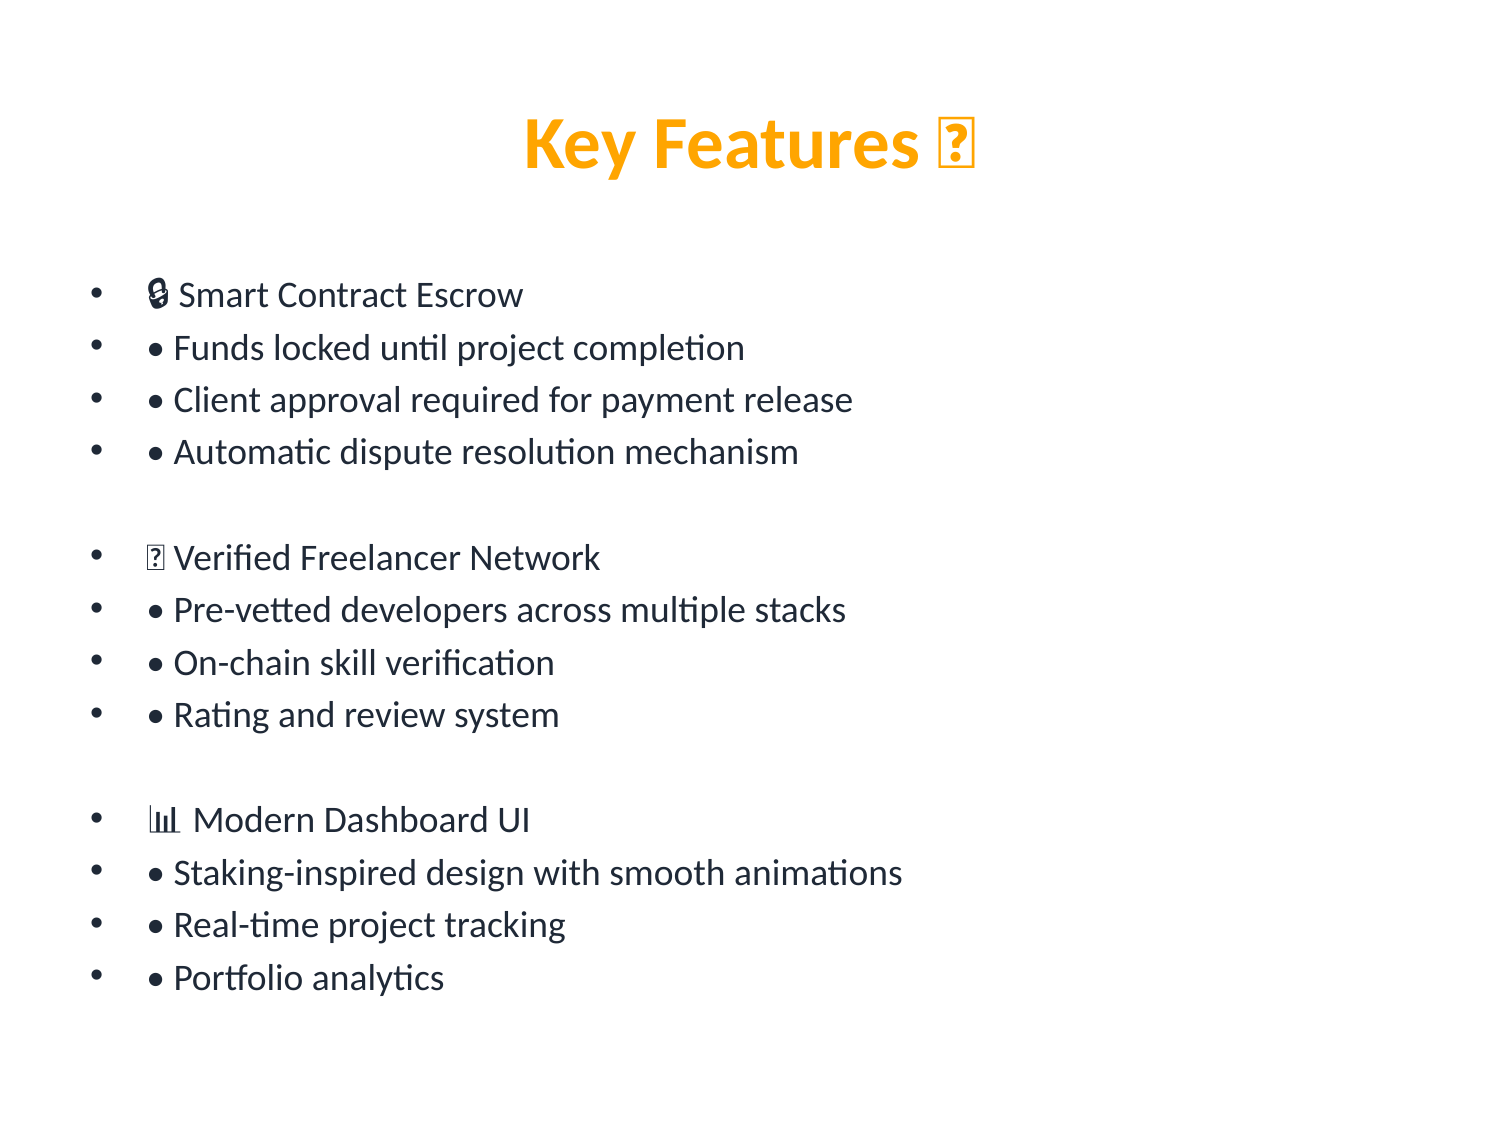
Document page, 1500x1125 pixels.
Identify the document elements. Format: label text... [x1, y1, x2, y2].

title Key Features 🌟 [75, 45, 1425, 233]
list 🔒 Smart Contract Escrow • Funds locked until project completion • Client approval required for payment release • Automatic dispute resolution mechanism 👥 Verified Freelancer Network • Pre-vetted developers across multiple stacks • On-chain skill verification • Rating and review system 📊 Modern Dashboard UI • Staking-inspired design with smooth animations • Real-time project tracking • Portfolio analytics [75, 262, 1425, 1005]
